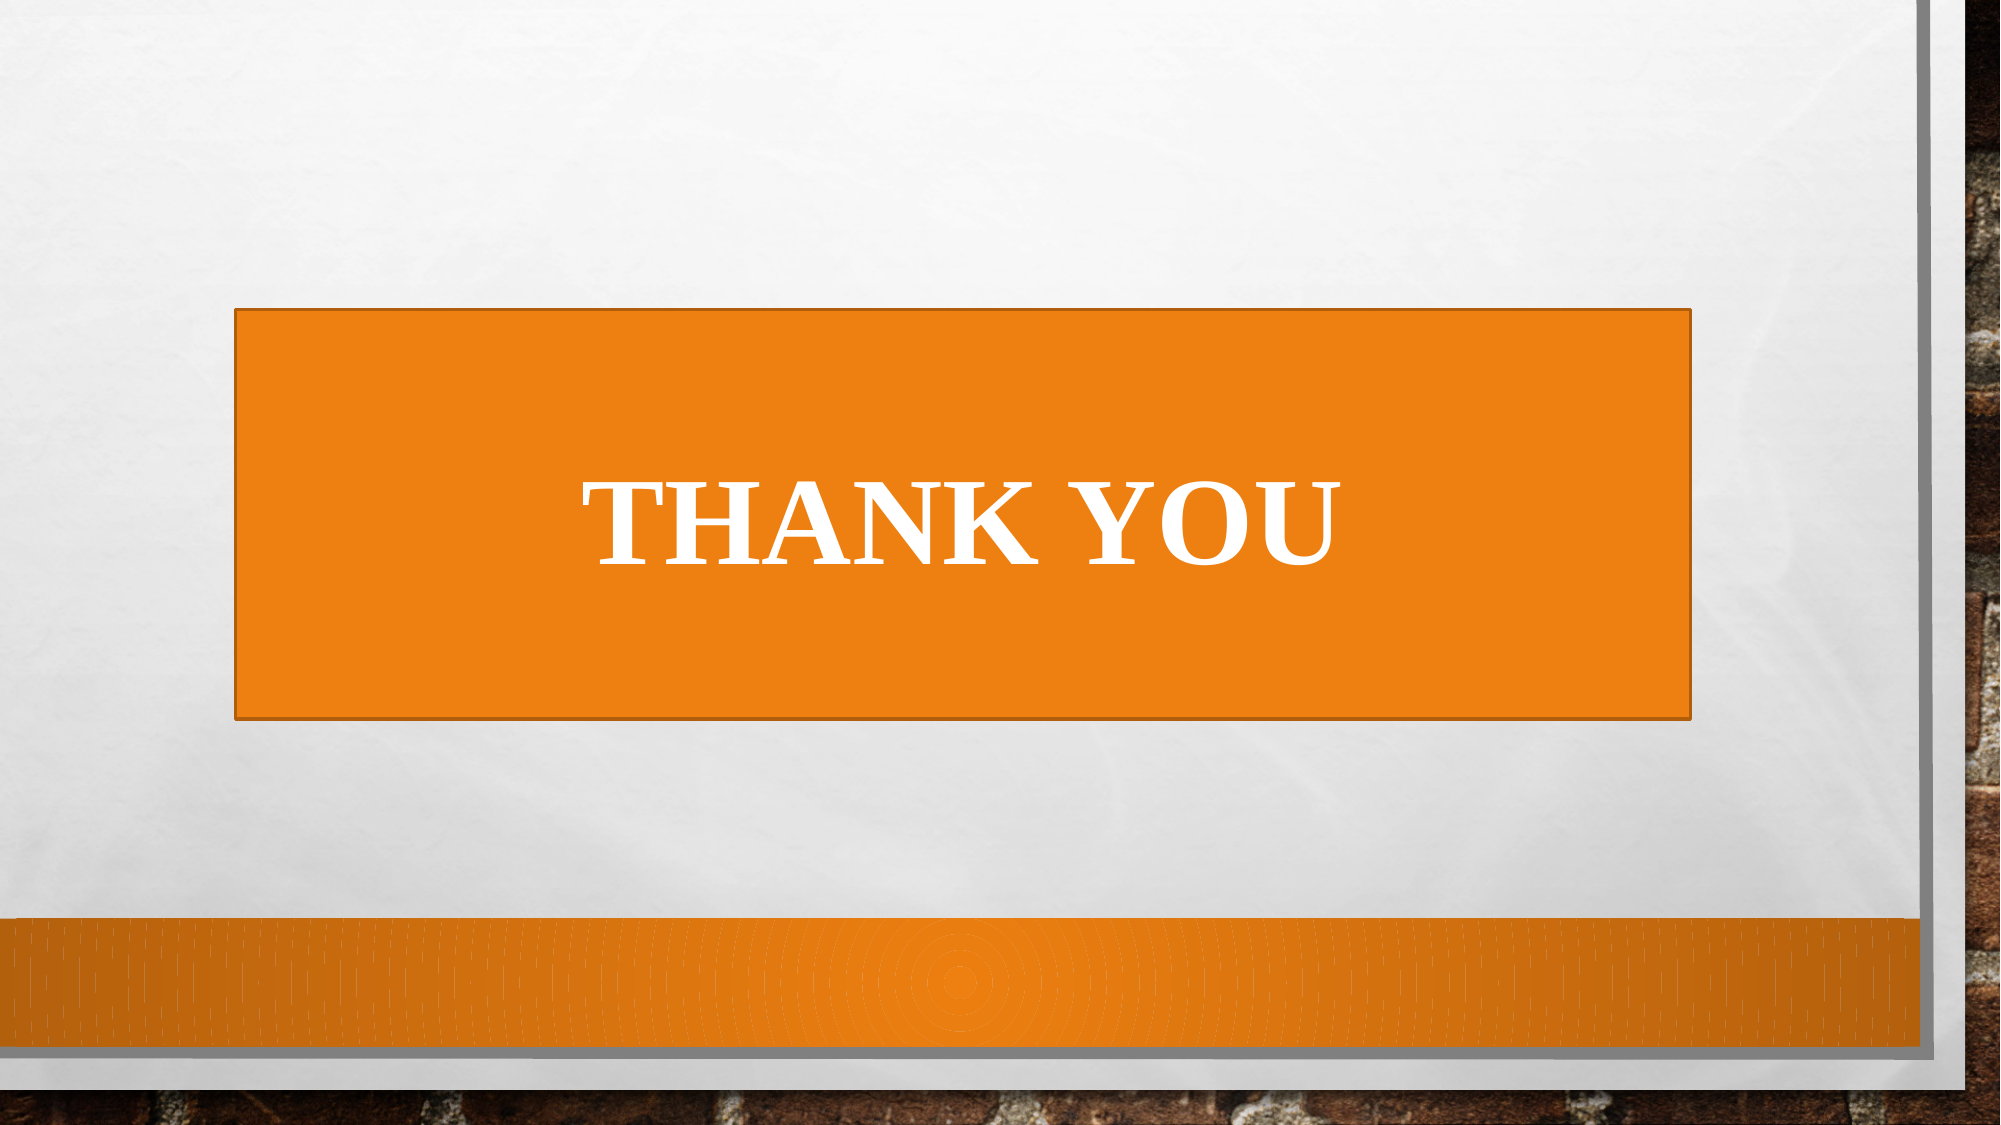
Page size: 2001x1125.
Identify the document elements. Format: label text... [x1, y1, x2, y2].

picture [0, 0, 2000, 1125]
text_box THANK YOU [234, 308, 1692, 721]
